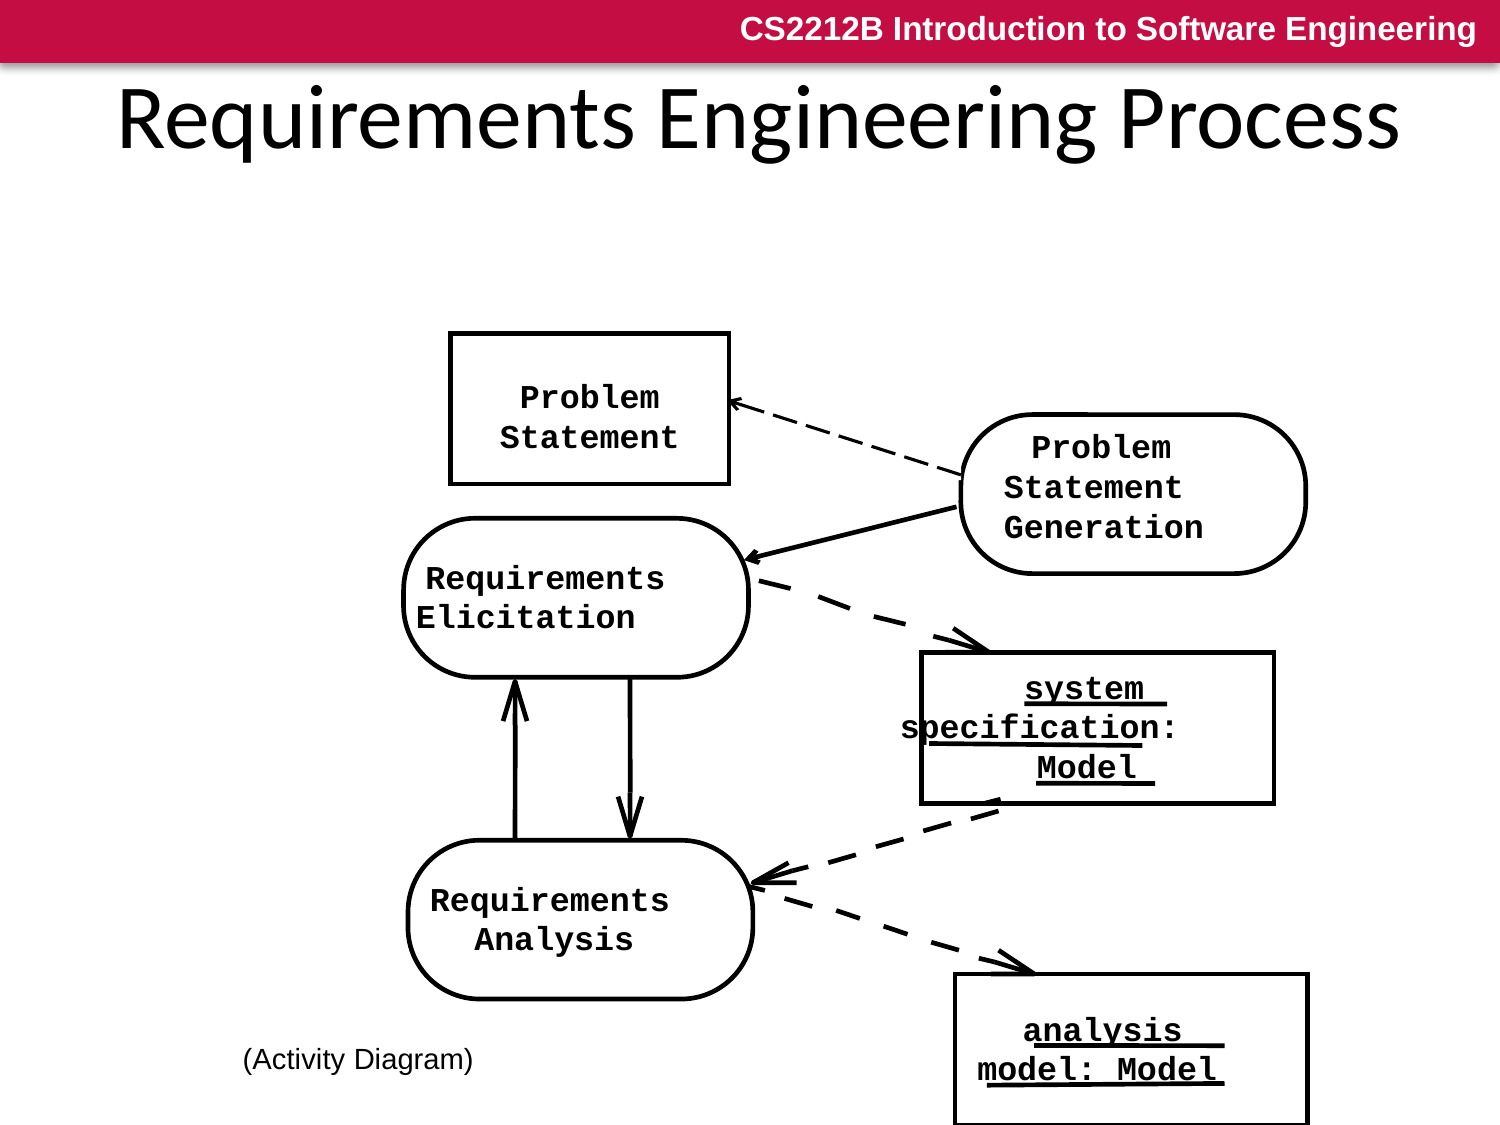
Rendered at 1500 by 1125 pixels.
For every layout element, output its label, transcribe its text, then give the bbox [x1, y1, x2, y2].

title Requirements Engineering Process [0, 50, 1500, 238]
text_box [227, 332, 1308, 1125]
picture [0, 0, 1500, 50]
